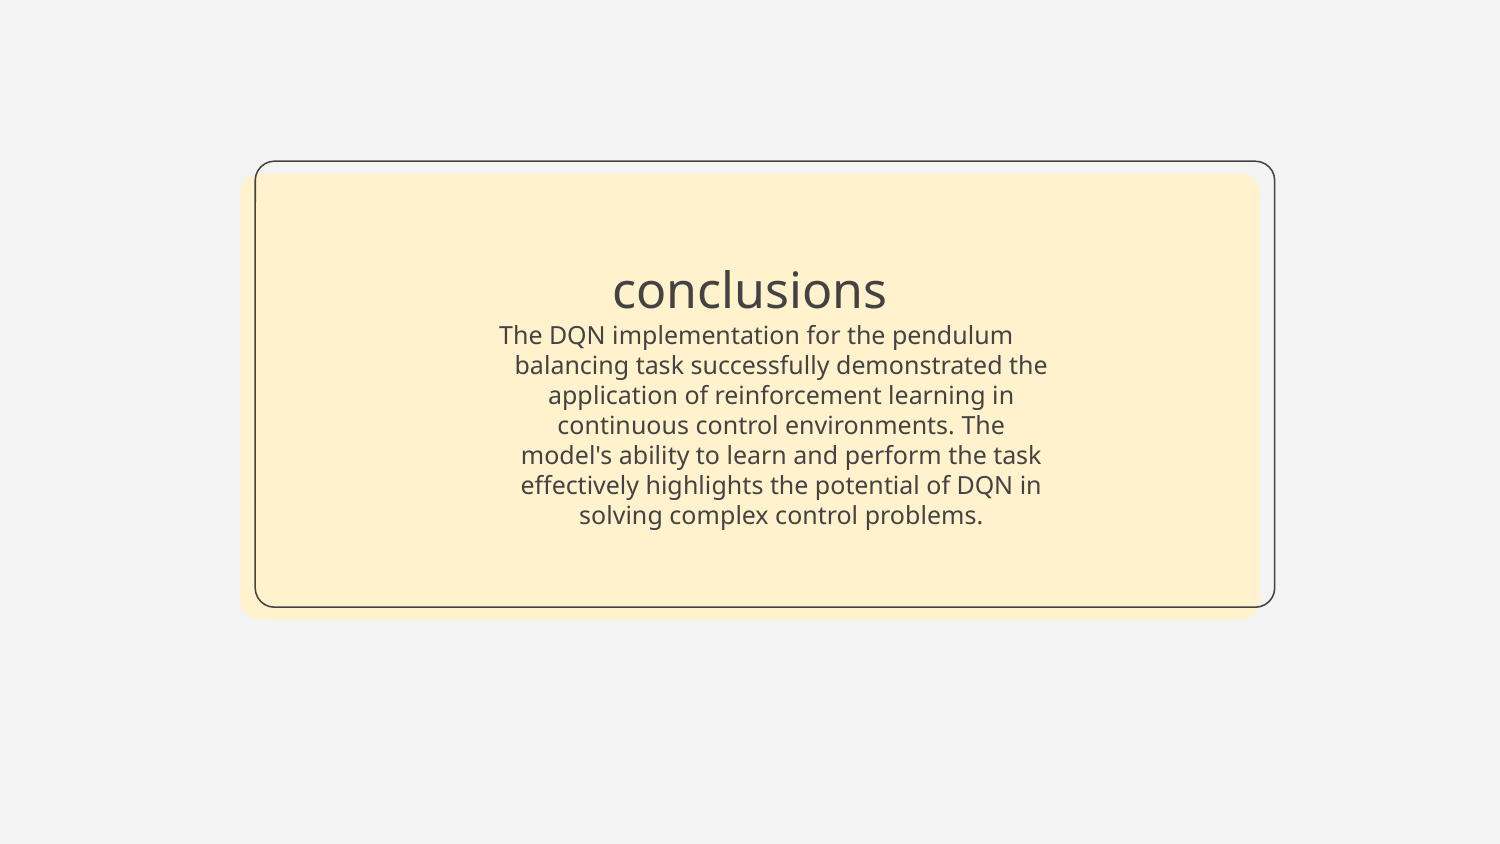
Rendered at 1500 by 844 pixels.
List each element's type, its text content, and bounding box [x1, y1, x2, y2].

subtitle The DQN implementation for the pendulum balancing task successfully demonstrated the application of reinforcement learning in continuous control environments. The model's ability to learn and perform the task effectively highlights the potential of DQN in solving complex control problems. [420, 304, 1080, 574]
title conclusions [367, 270, 1133, 334]
